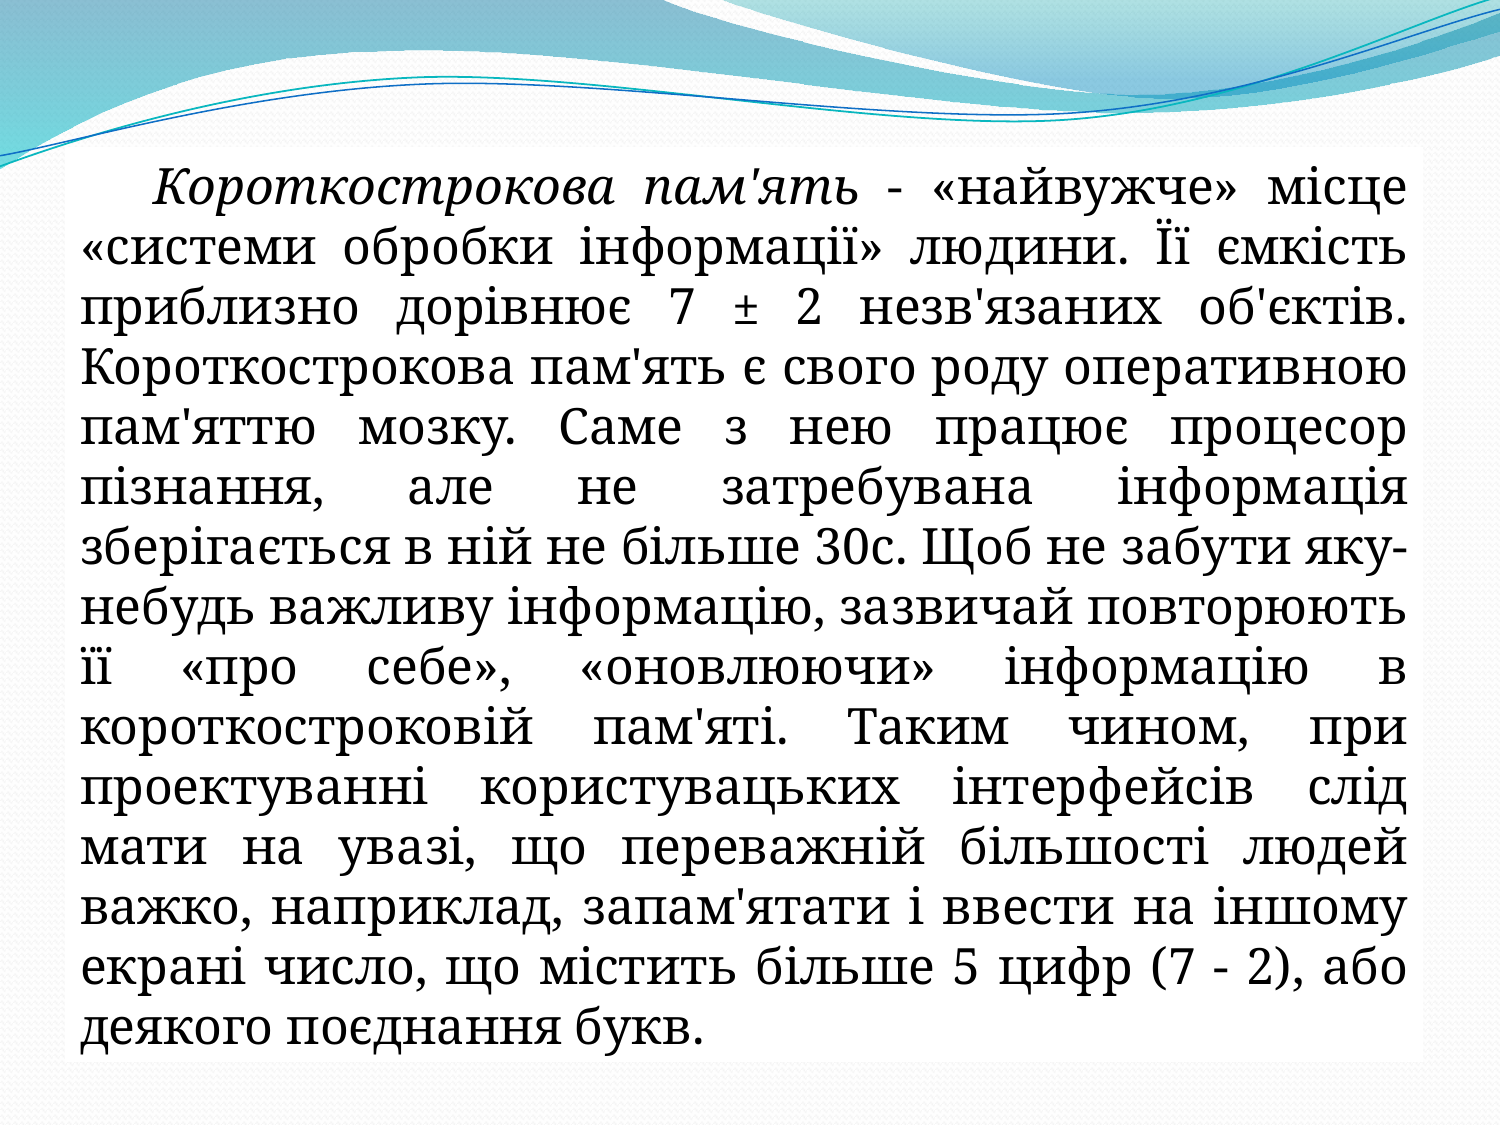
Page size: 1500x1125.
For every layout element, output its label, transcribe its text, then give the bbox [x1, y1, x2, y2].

text_box Короткострокова пам'ять - «найвужче» місце «системи обробки інформації» людини. Її ємкість приблизно дорівнює 7 ± 2 незв'язаних об'єктів. Короткострокова пам'ять є свого роду оперативною пам'яттю мозку. Саме з нею працює процесор пізнання, але не затребувана інформація зберігається в ній не більше 30с. Щоб не забути яку-небудь важливу інформацію, зазвичай повторюють її «про себе», «оновлюючи» інформацію в короткостроковій пам'яті. Таким чином, при проектуванні користувацьких інтерфейсів слід мати на увазі, що переважній більшості людей важко, наприклад, запам'ятати і ввести на іншому екрані число, що містить більше 5 цифр (7 - 2), або деякого поєднання букв. [64, 146, 1424, 1062]
